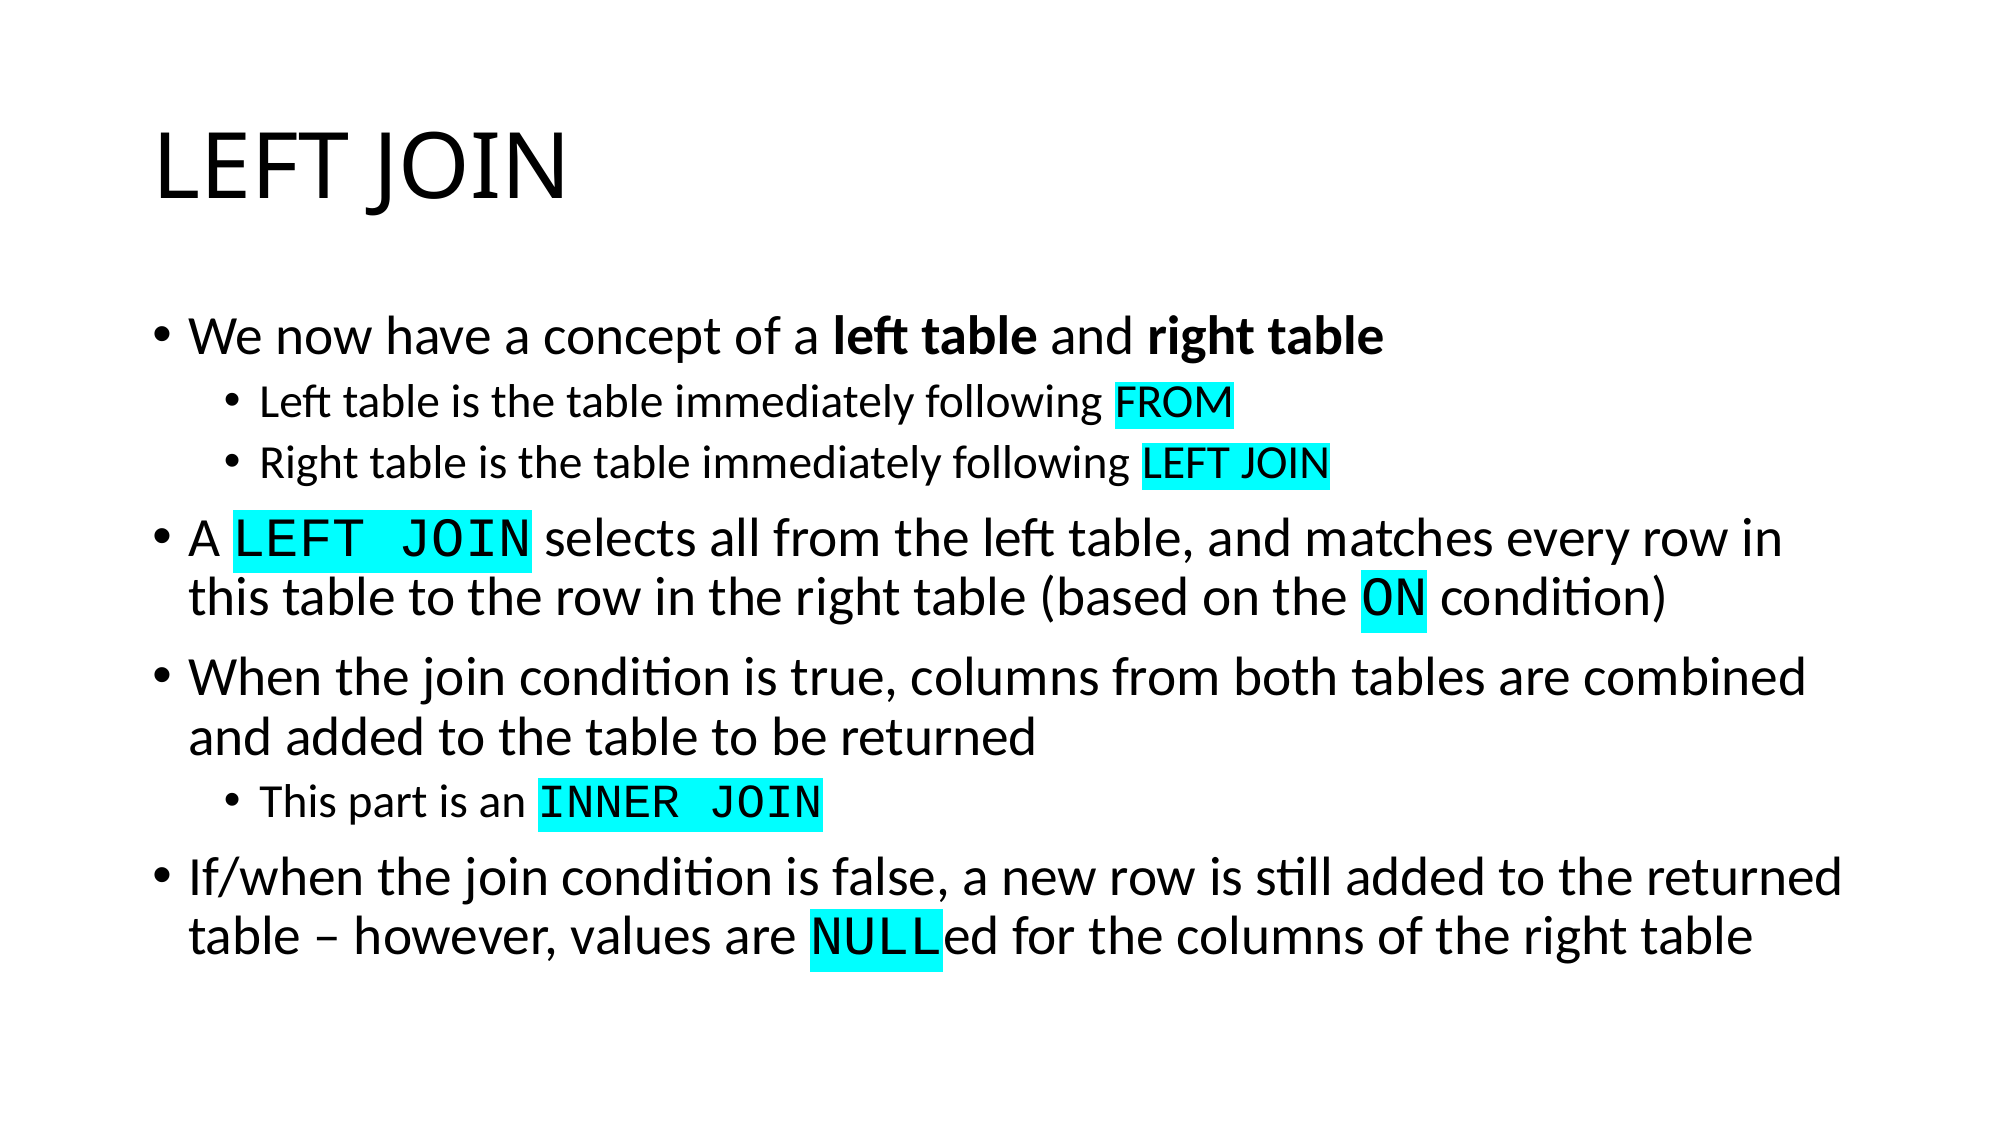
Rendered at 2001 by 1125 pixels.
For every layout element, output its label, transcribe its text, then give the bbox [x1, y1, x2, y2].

title LEFT JOIN [137, 59, 1863, 278]
list We now have a concept of a left table and right table Left table is the table immediately following FROM Right table is the table immediately following LEFT JOIN A LEFT JOIN selects all from the left table, and matches every row in this table to the row in the right table (based on the ON condition) When the join condition is true, columns from both tables are combined and added to the table to be returned This part is an INNER JOIN If/when the join condition is false, a new row is still added to the returned table – however, values are NULLed for the columns of the right table [137, 299, 1863, 1014]
